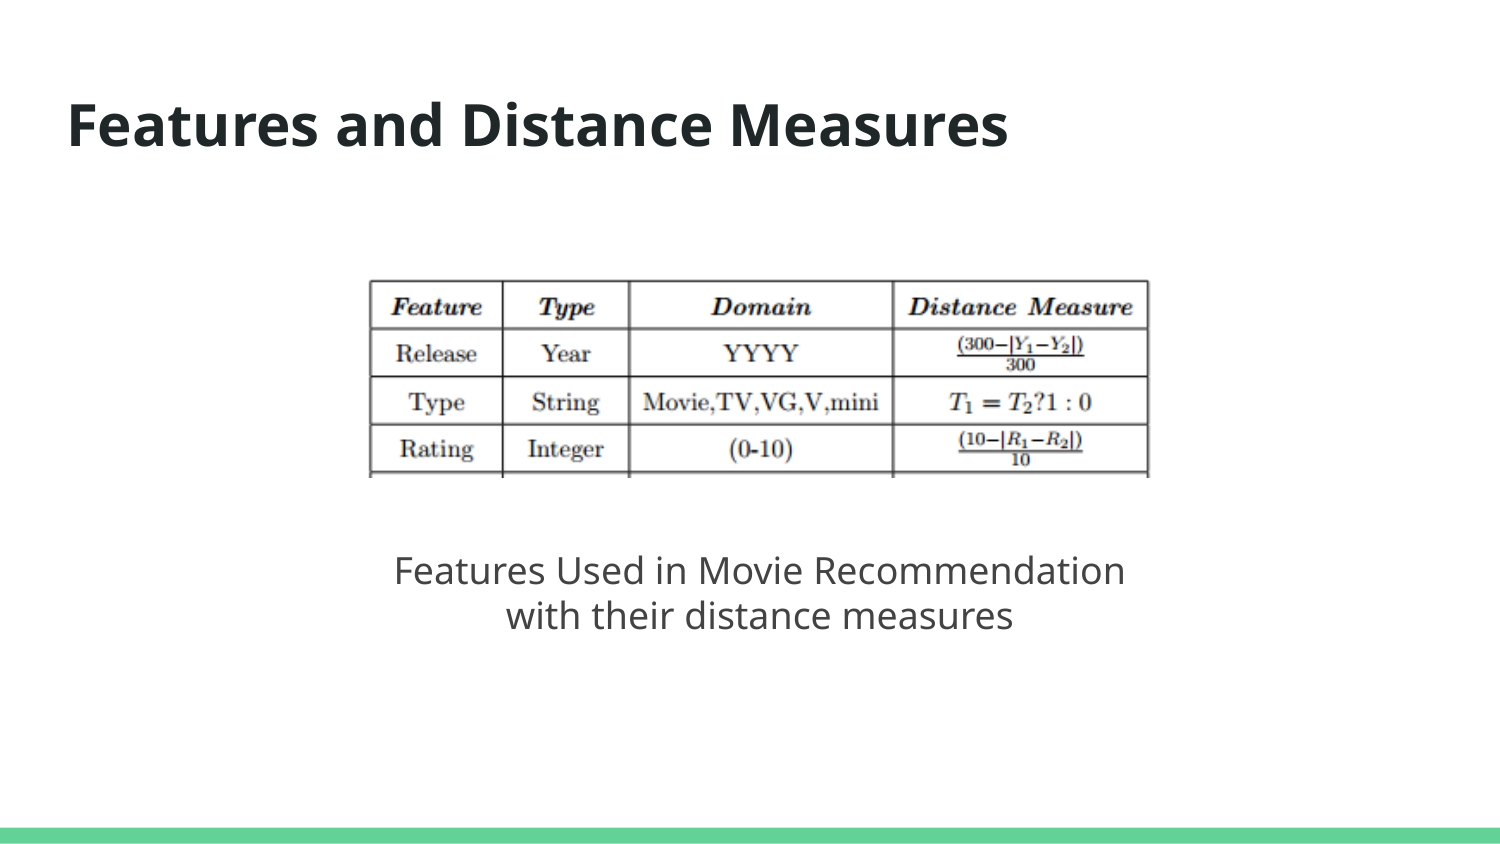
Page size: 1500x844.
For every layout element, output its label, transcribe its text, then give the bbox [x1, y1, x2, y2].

picture [366, 279, 1155, 478]
title Features and Distance Measures [51, 72, 1449, 167]
text_box Features Used in Movie Recommendation with their distance measures [366, 532, 1154, 680]
